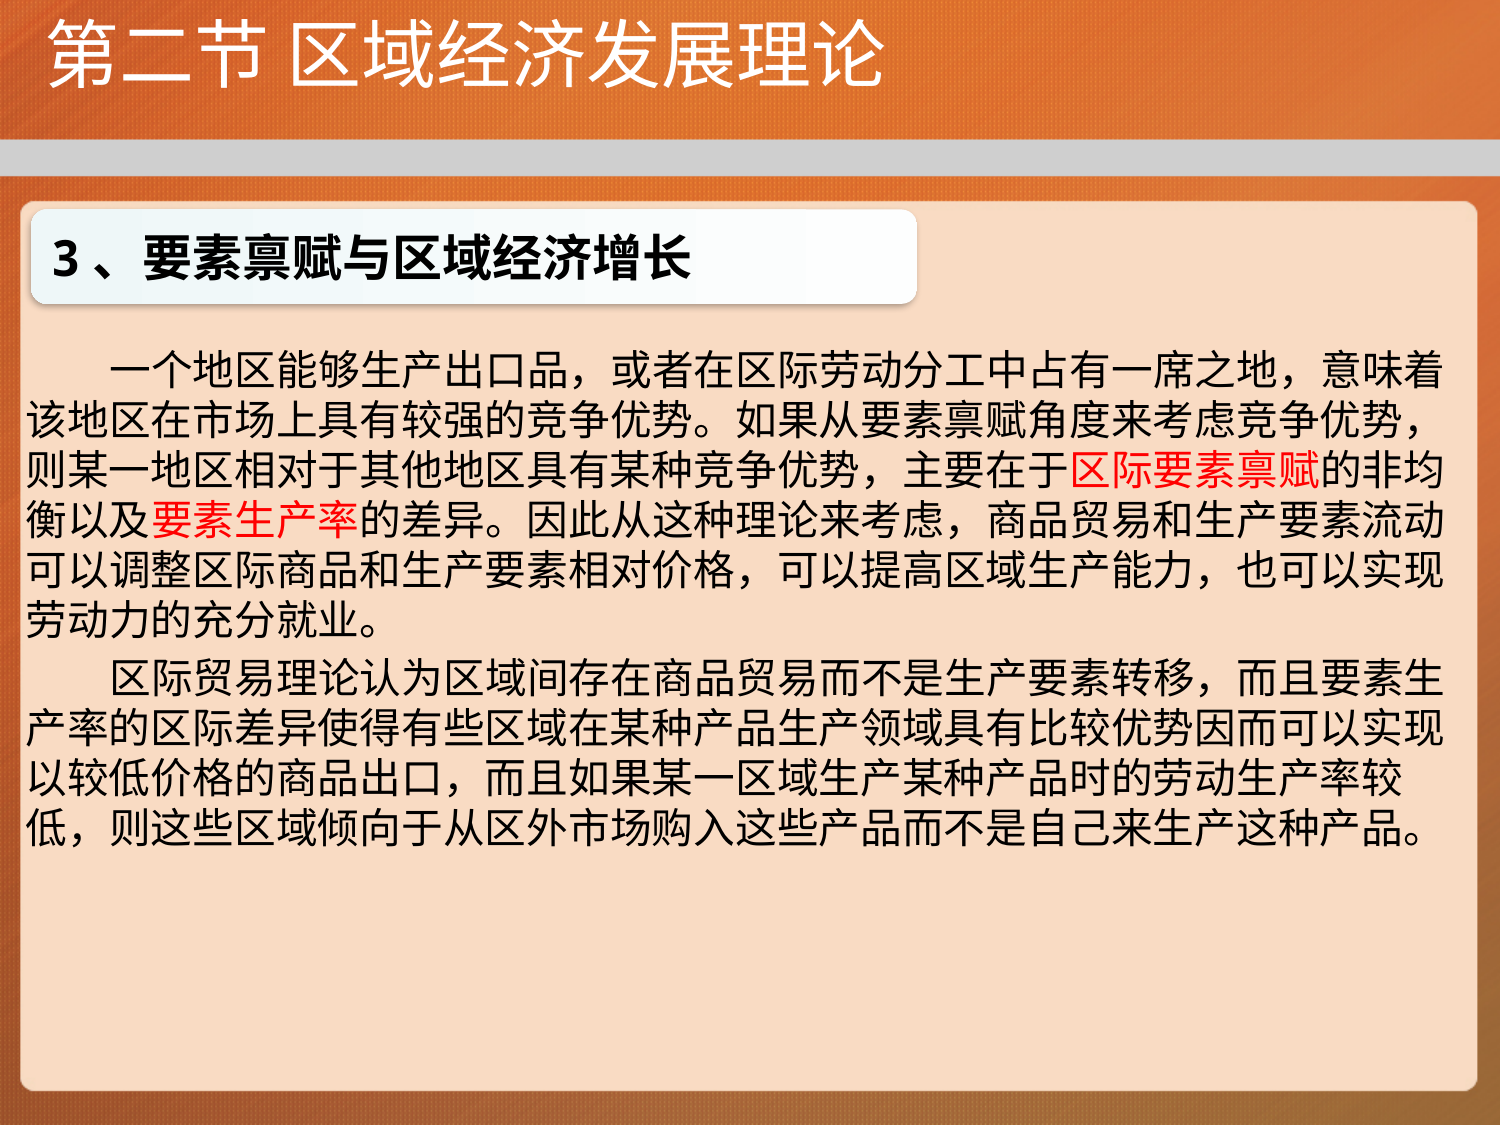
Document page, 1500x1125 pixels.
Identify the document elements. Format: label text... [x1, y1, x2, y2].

title 第二节 区域经济发展理论 [29, 0, 1341, 160]
list 一个地区能够生产出口品，或者在区际劳动分工中占有一席之地，意味着该地区在市场上具有较强的竞争优势。如果从要素禀赋角度来考虑竞争优势，则某一地区相对于其他地区具有某种竞争优势，主要在于区际要素禀赋的非均衡以及要素生产率的差异。因此从这种理论来考虑，商品贸易和生产要素流动可以调整区际商品和生产要素相对价格，可以提高区域生产能力，也可以实现劳动力的充分就业。 区际贸易理论认为区域间存在商品贸易而不是生产要素转移，而且要素生产率的区际差异使得有些区域在某种产品生产领域具有比较优势因而可以实现以较低价格的商品出口，而且如果某一区域生产某种产品时的劳动生产率较低，则这些区域倾向于从区外市场购入这些产品而不是自己来生产这种产品。 [10, 160, 1495, 1059]
text_box 3、要素禀赋与区域经济增长 [30, 208, 919, 305]
picture [0, 0, 1500, 1125]
